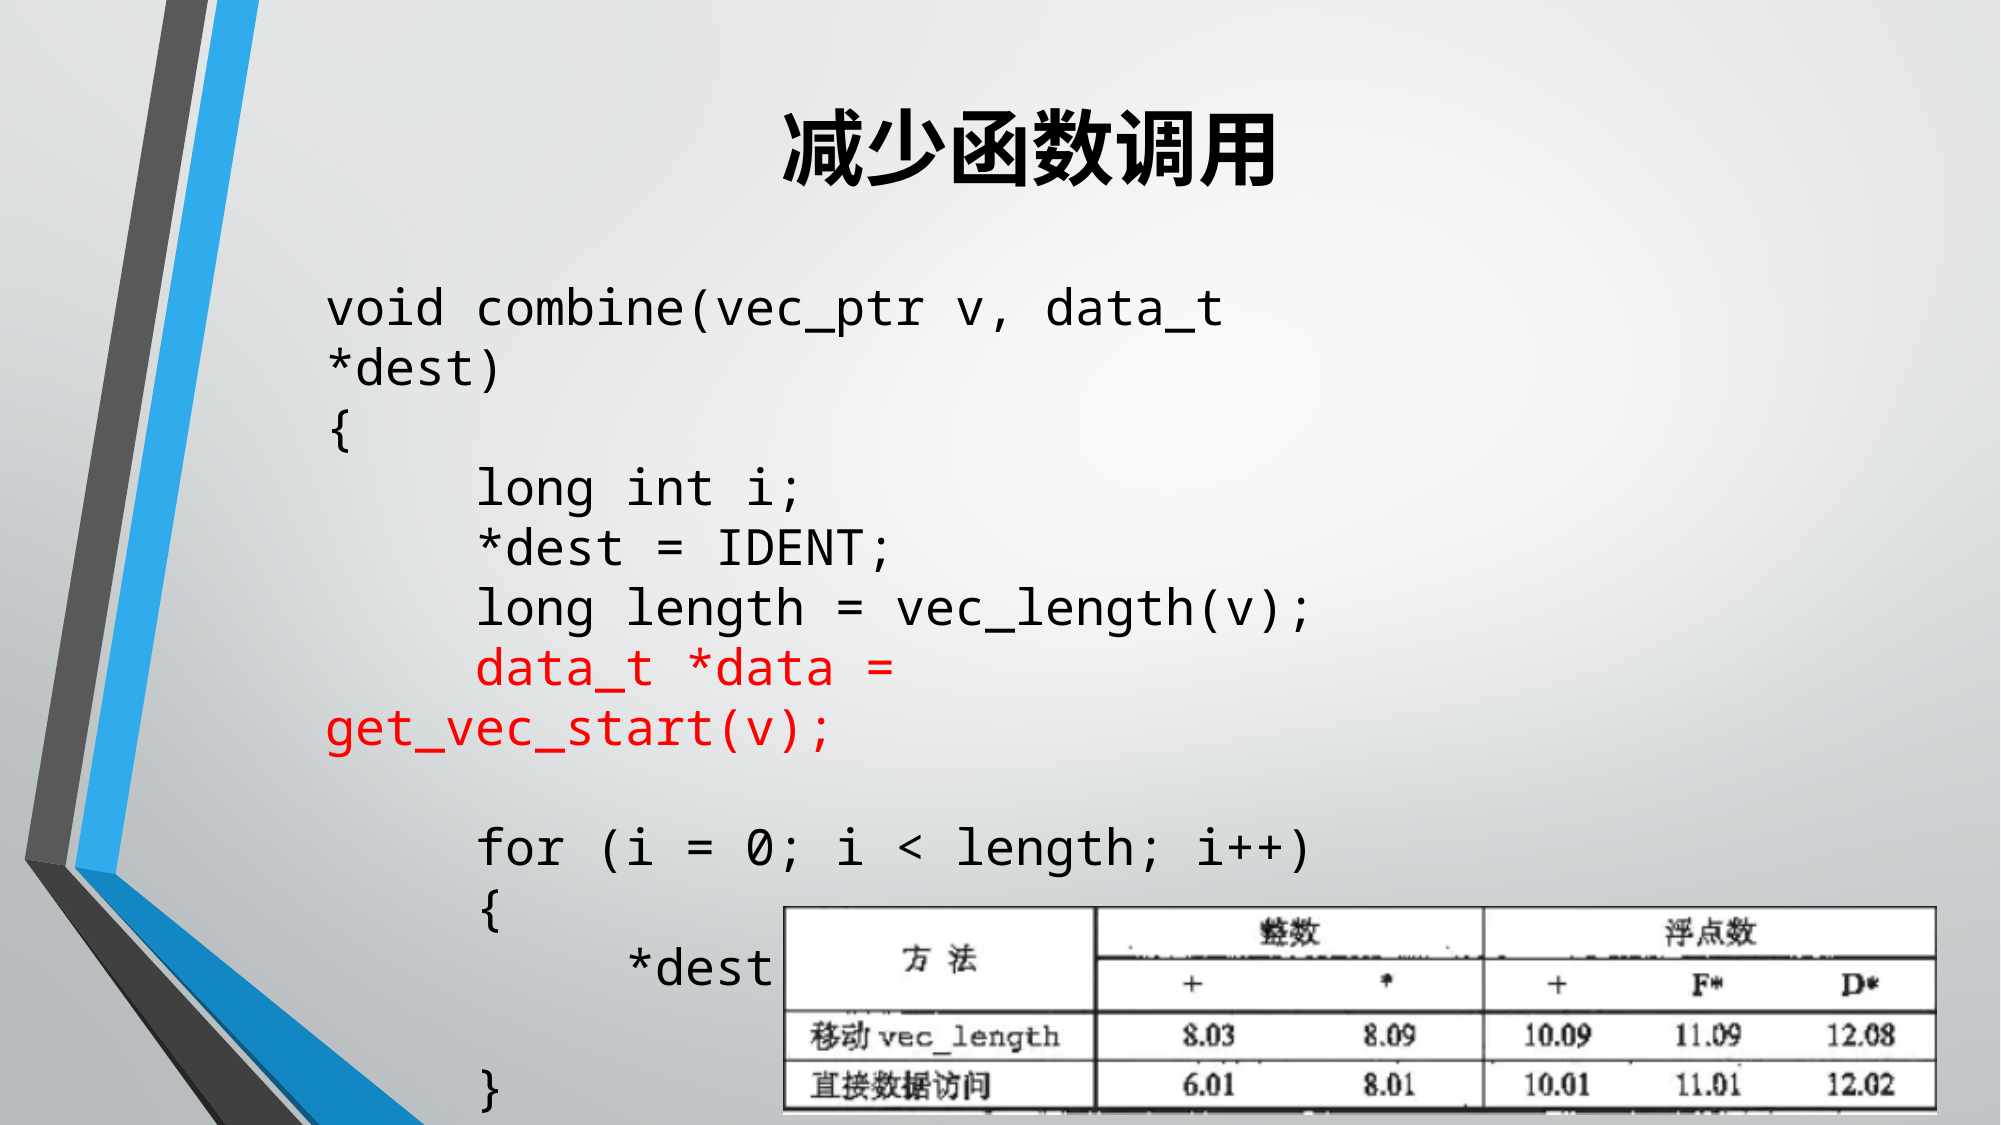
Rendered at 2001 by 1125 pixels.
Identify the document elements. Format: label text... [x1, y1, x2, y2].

title 减少函数调用 [405, 77, 1658, 215]
text_box void combine(vec_ptr v, data_t *dest) { long int i; *dest = IDENT; long length = vec_length(v); data_t *data = get_vec_start(v); for (i = 0; i < length; i++) { *dest = *dest OP data[i]; } } [310, 268, 1393, 1125]
picture [783, 906, 1937, 1115]
